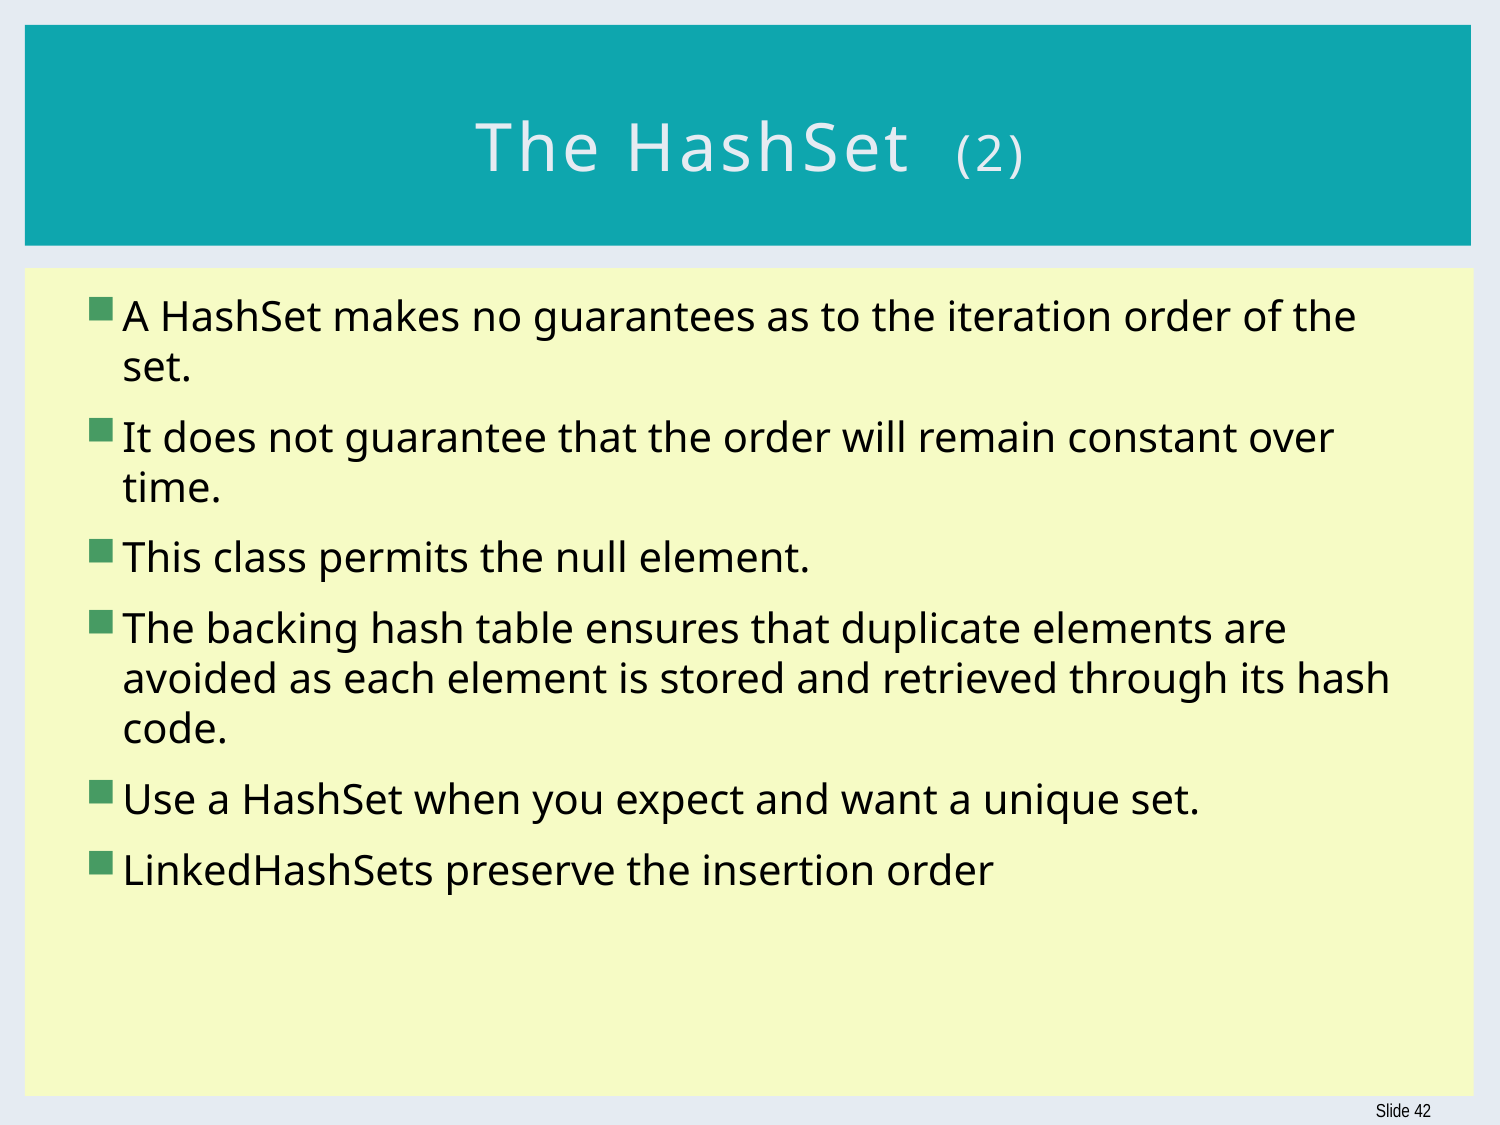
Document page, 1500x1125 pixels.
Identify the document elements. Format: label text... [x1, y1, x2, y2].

title The HashSet (2) [62, 58, 1438, 232]
list A HashSet makes no guarantees as to the iteration order of the set. It does not guarantee that the order will remain constant over time. This class permits the null element. The backing hash table ensures that duplicate elements are avoided as each element is stored and retrieved through its hash code. Use a HashSet when you expect and want a unique set. LinkedHashSets preserve the insertion order [62, 281, 1442, 1005]
